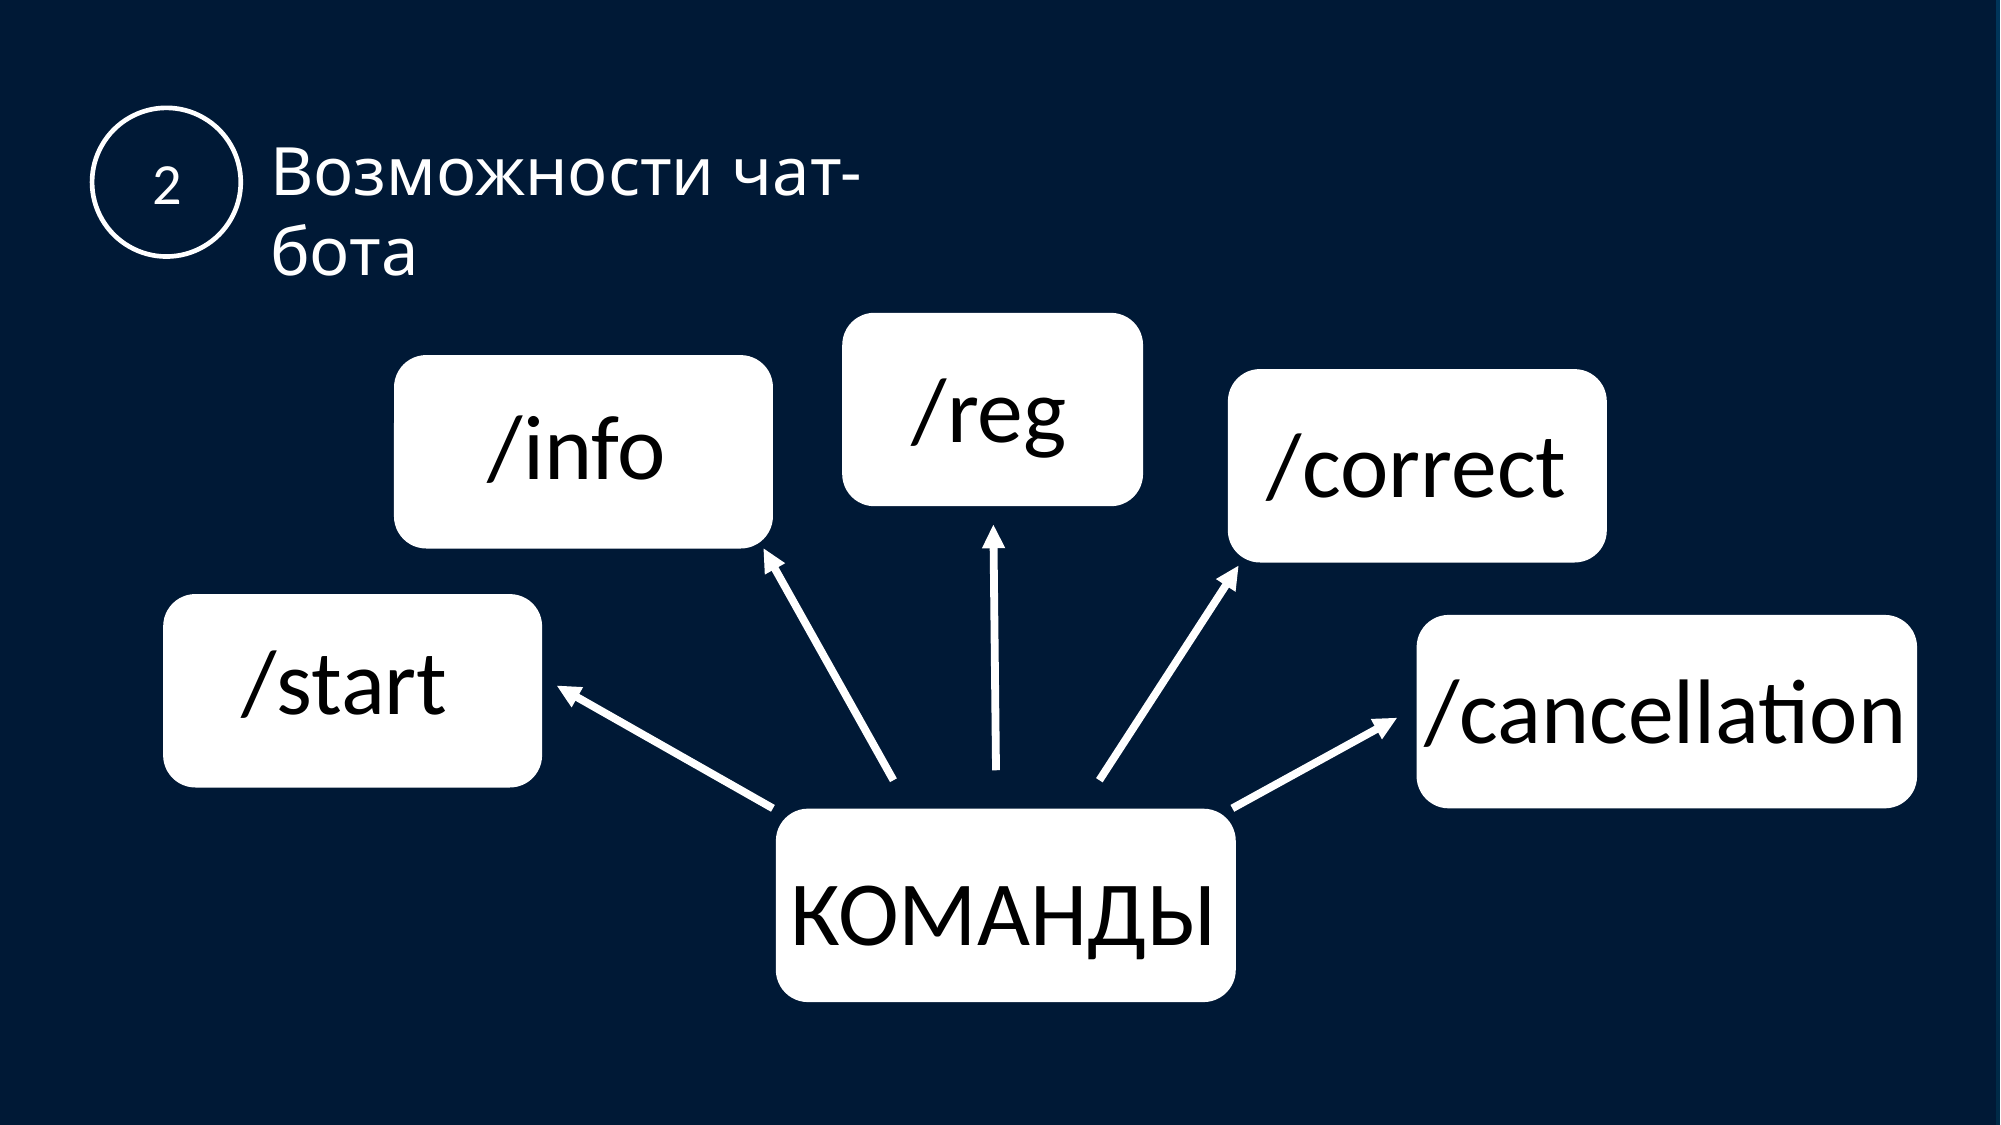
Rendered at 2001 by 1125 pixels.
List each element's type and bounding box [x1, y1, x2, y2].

text_box [1232, 717, 1397, 809]
text_box [1099, 565, 1239, 781]
picture [0, 0, 1996, 1125]
text_box [556, 685, 773, 809]
text_box [763, 548, 894, 781]
text_box [993, 524, 997, 771]
